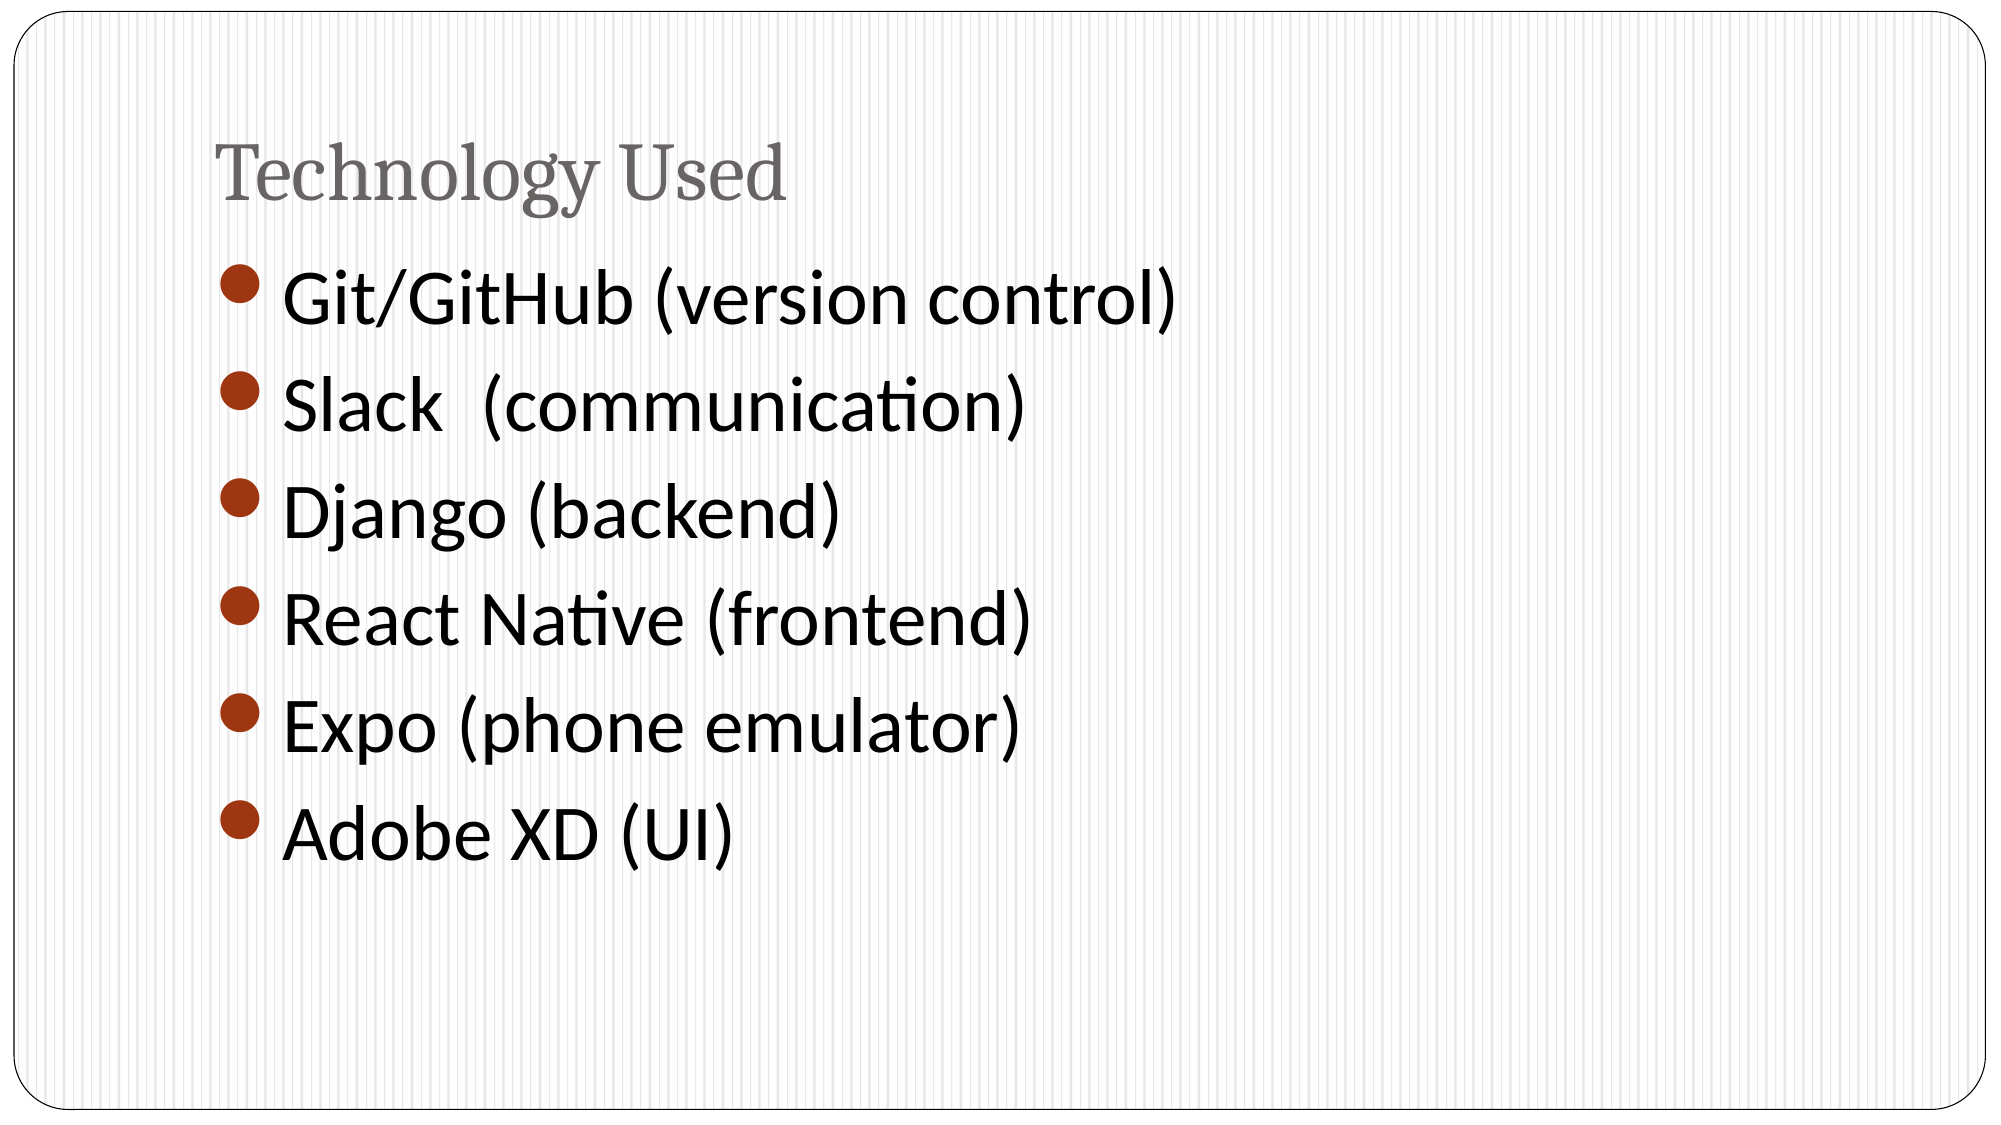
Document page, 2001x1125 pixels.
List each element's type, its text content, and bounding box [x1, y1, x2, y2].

title Technology Used [200, 45, 1900, 233]
list Git/GitHub (version control) Slack (communication) Django (backend) React Native (frontend) Expo (phone emulator) Adobe XD (UI) [200, 237, 1900, 988]
